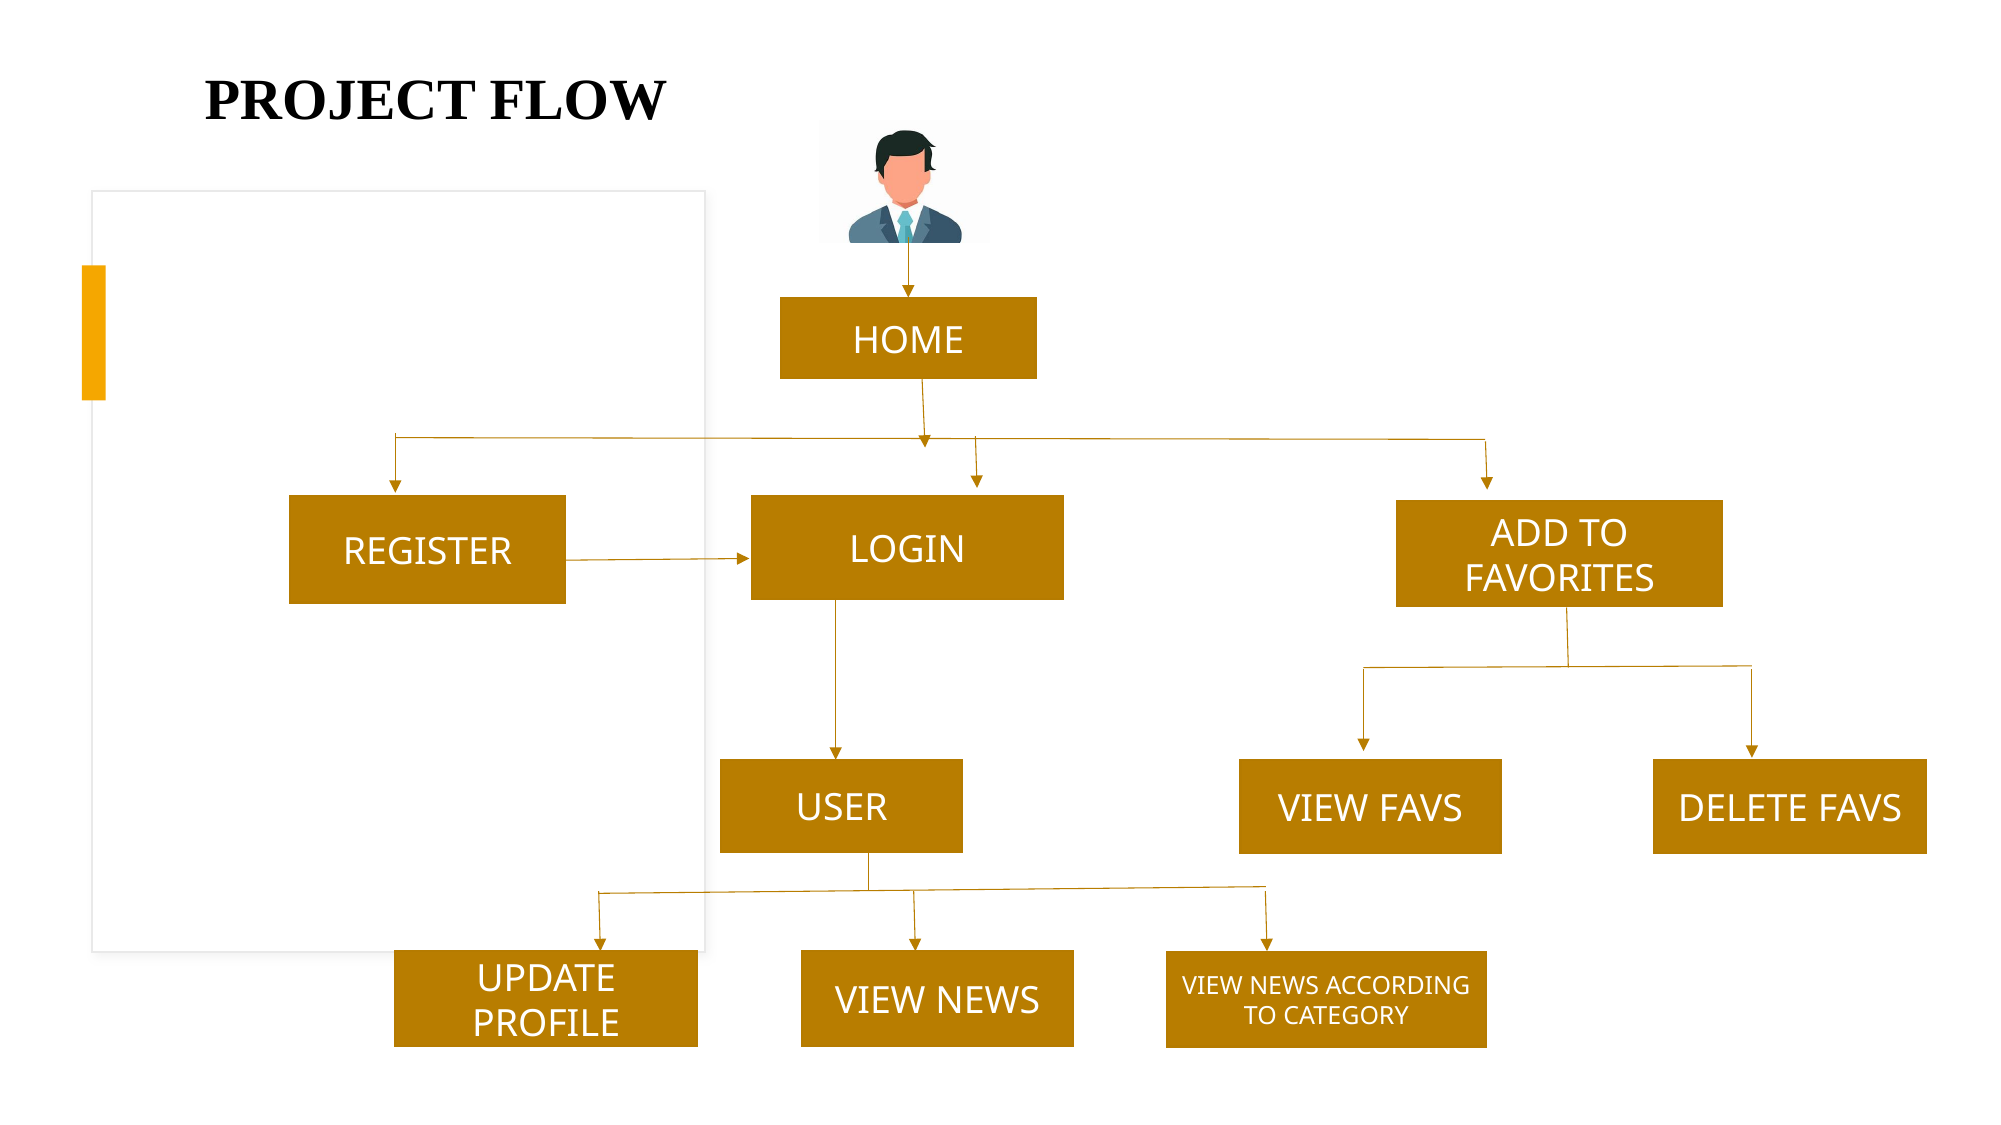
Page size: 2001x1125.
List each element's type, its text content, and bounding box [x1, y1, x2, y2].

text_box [921, 440, 926, 448]
text_box LOGIN [751, 495, 1064, 600]
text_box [599, 886, 1266, 894]
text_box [921, 370, 926, 437]
list PROJECT FLOW [189, 47, 1919, 1096]
text_box DELETE FAVS [1653, 759, 1927, 854]
picture [819, 120, 990, 243]
text_box HOME [780, 297, 1037, 379]
text_box VIEW FAVS [1239, 759, 1502, 854]
text_box ADD TO FAVORITES [1396, 500, 1723, 607]
text_box REGISTER [289, 495, 566, 604]
text_box UPDATE PROFILE [394, 950, 698, 1047]
text_box VIEW NEWS [801, 950, 1074, 1047]
text_box VIEW NEWS ACCORDING TO CATEGORY [1166, 951, 1487, 1048]
text_box USER [720, 759, 963, 853]
